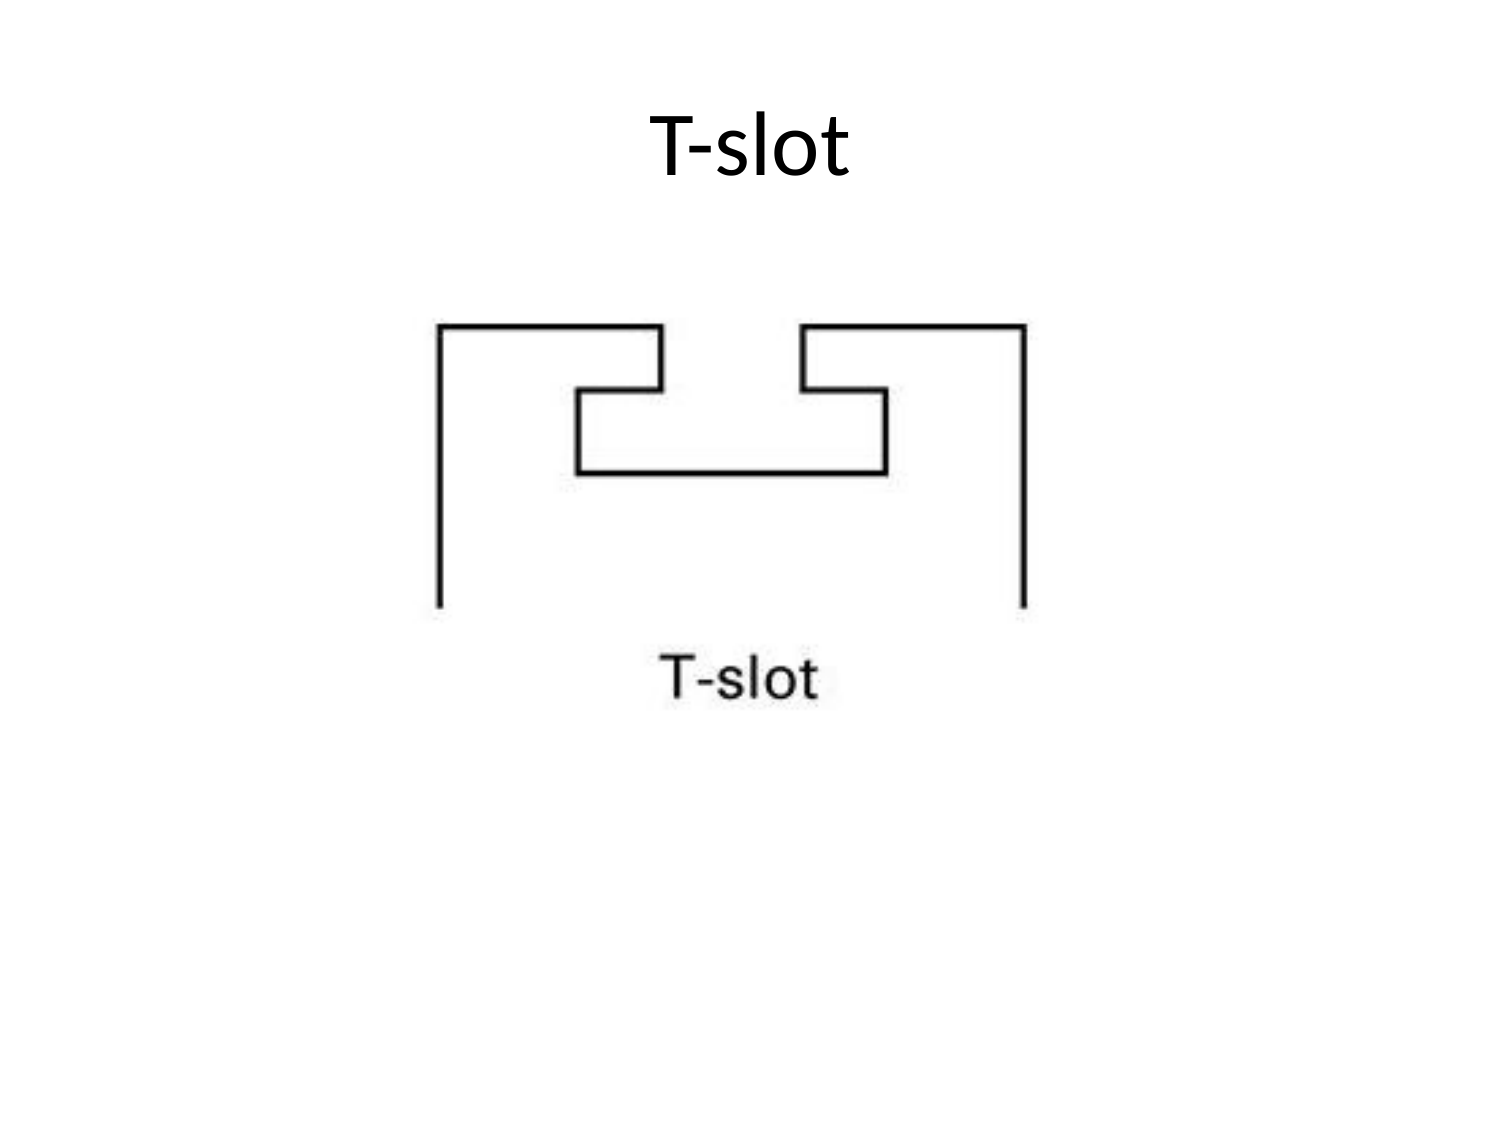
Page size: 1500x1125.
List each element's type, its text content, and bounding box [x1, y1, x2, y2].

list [412, 274, 1051, 735]
title T-slot [75, 45, 1425, 233]
